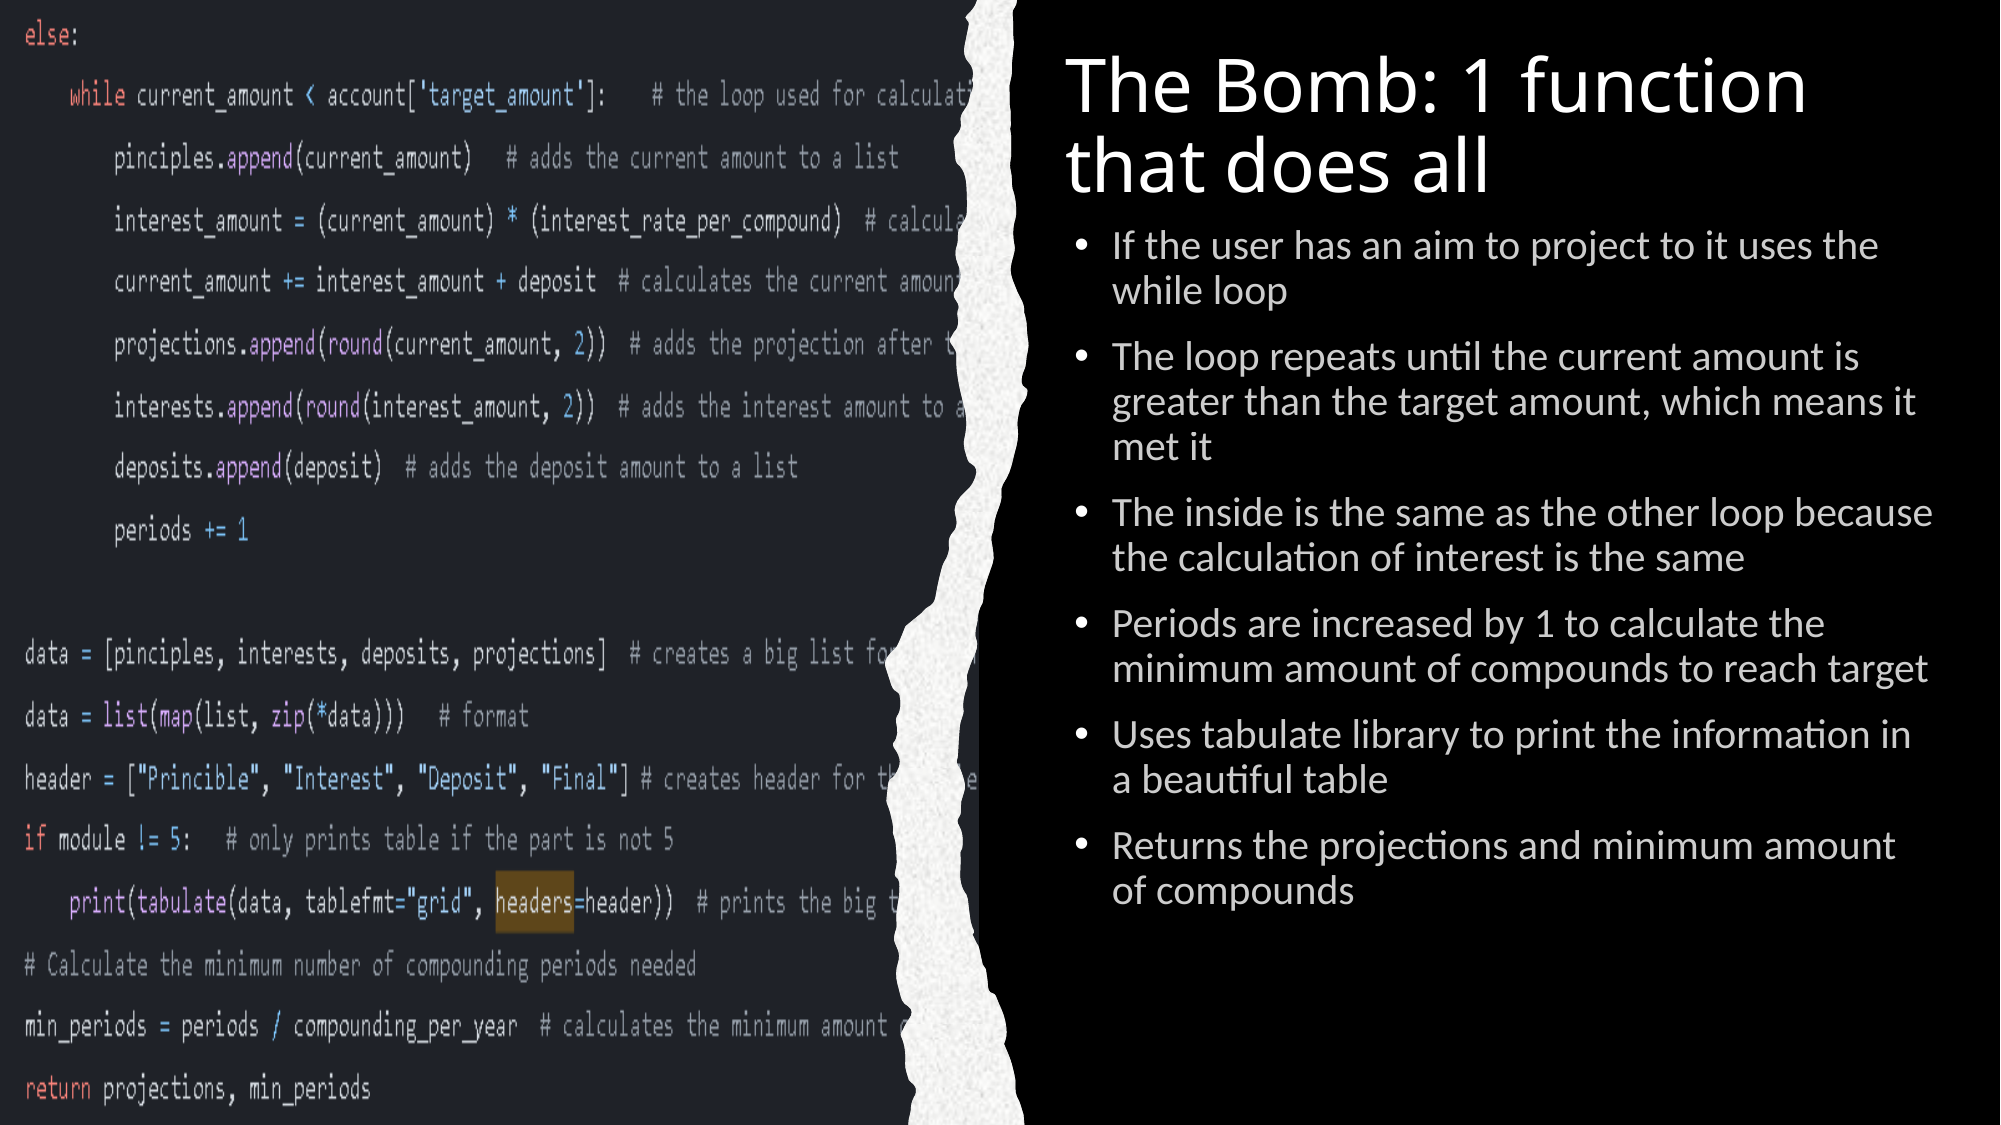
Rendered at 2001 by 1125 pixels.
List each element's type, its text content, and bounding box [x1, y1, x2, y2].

title The Bomb: 1 function that does all [1050, 40, 1975, 217]
picture [0, 0, 884, 1125]
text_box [884, 0, 1029, 1125]
list If the user has an aim to project to it uses the while loop The loop repeats until the current amount is greater than the target amount, which means it met it The inside is the same as the other loop because the calculation of interest is the same Periods are increased by 1 to calculate the minimum amount of compounds to reach target Uses tabulate library to print the information in a beautiful table Returns the projections and minimum amount of compounds [1050, 216, 1955, 1057]
text_box [1029, 0, 2000, 1125]
